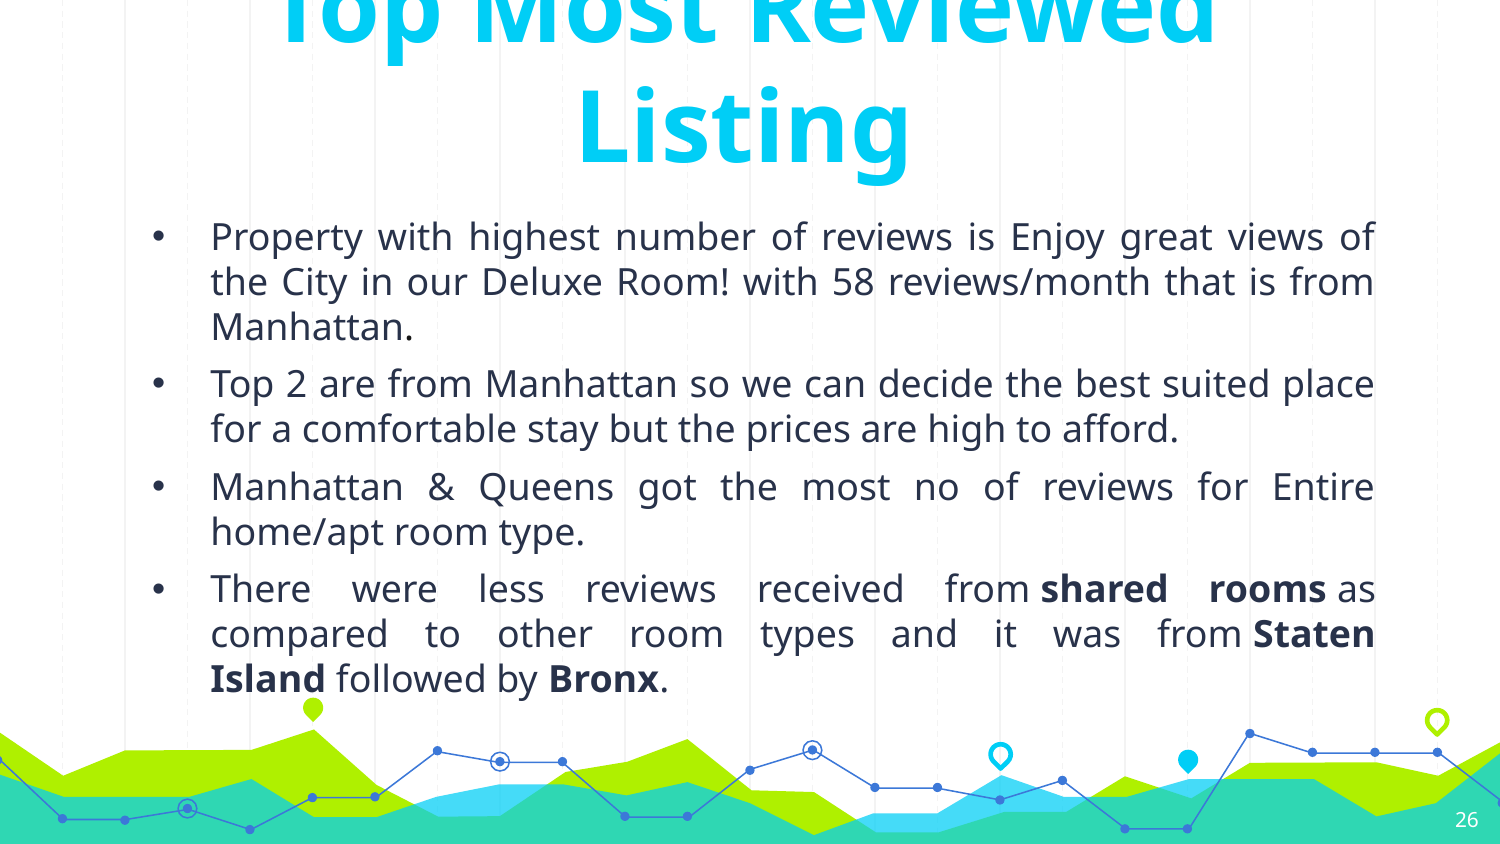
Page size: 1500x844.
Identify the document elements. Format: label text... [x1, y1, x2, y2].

list Property with highest number of reviews is Enjoy great views of the City in our Deluxe Room! with 58 reviews/month that is from Manhattan. Top 2 are from Manhattan so we can decide the best suited place for a comfortable stay but the prices are high to afford. Manhattan & Queens got the most no of reviews for Entire home/apt room type. There were less reviews received from shared rooms as compared to other room types and it was from Staten Island followed by Bronx. [120, 197, 1392, 514]
title Top Most Reviewed Listing [170, 80, 1318, 197]
slide_number ‹#› [1403, 791, 1494, 844]
